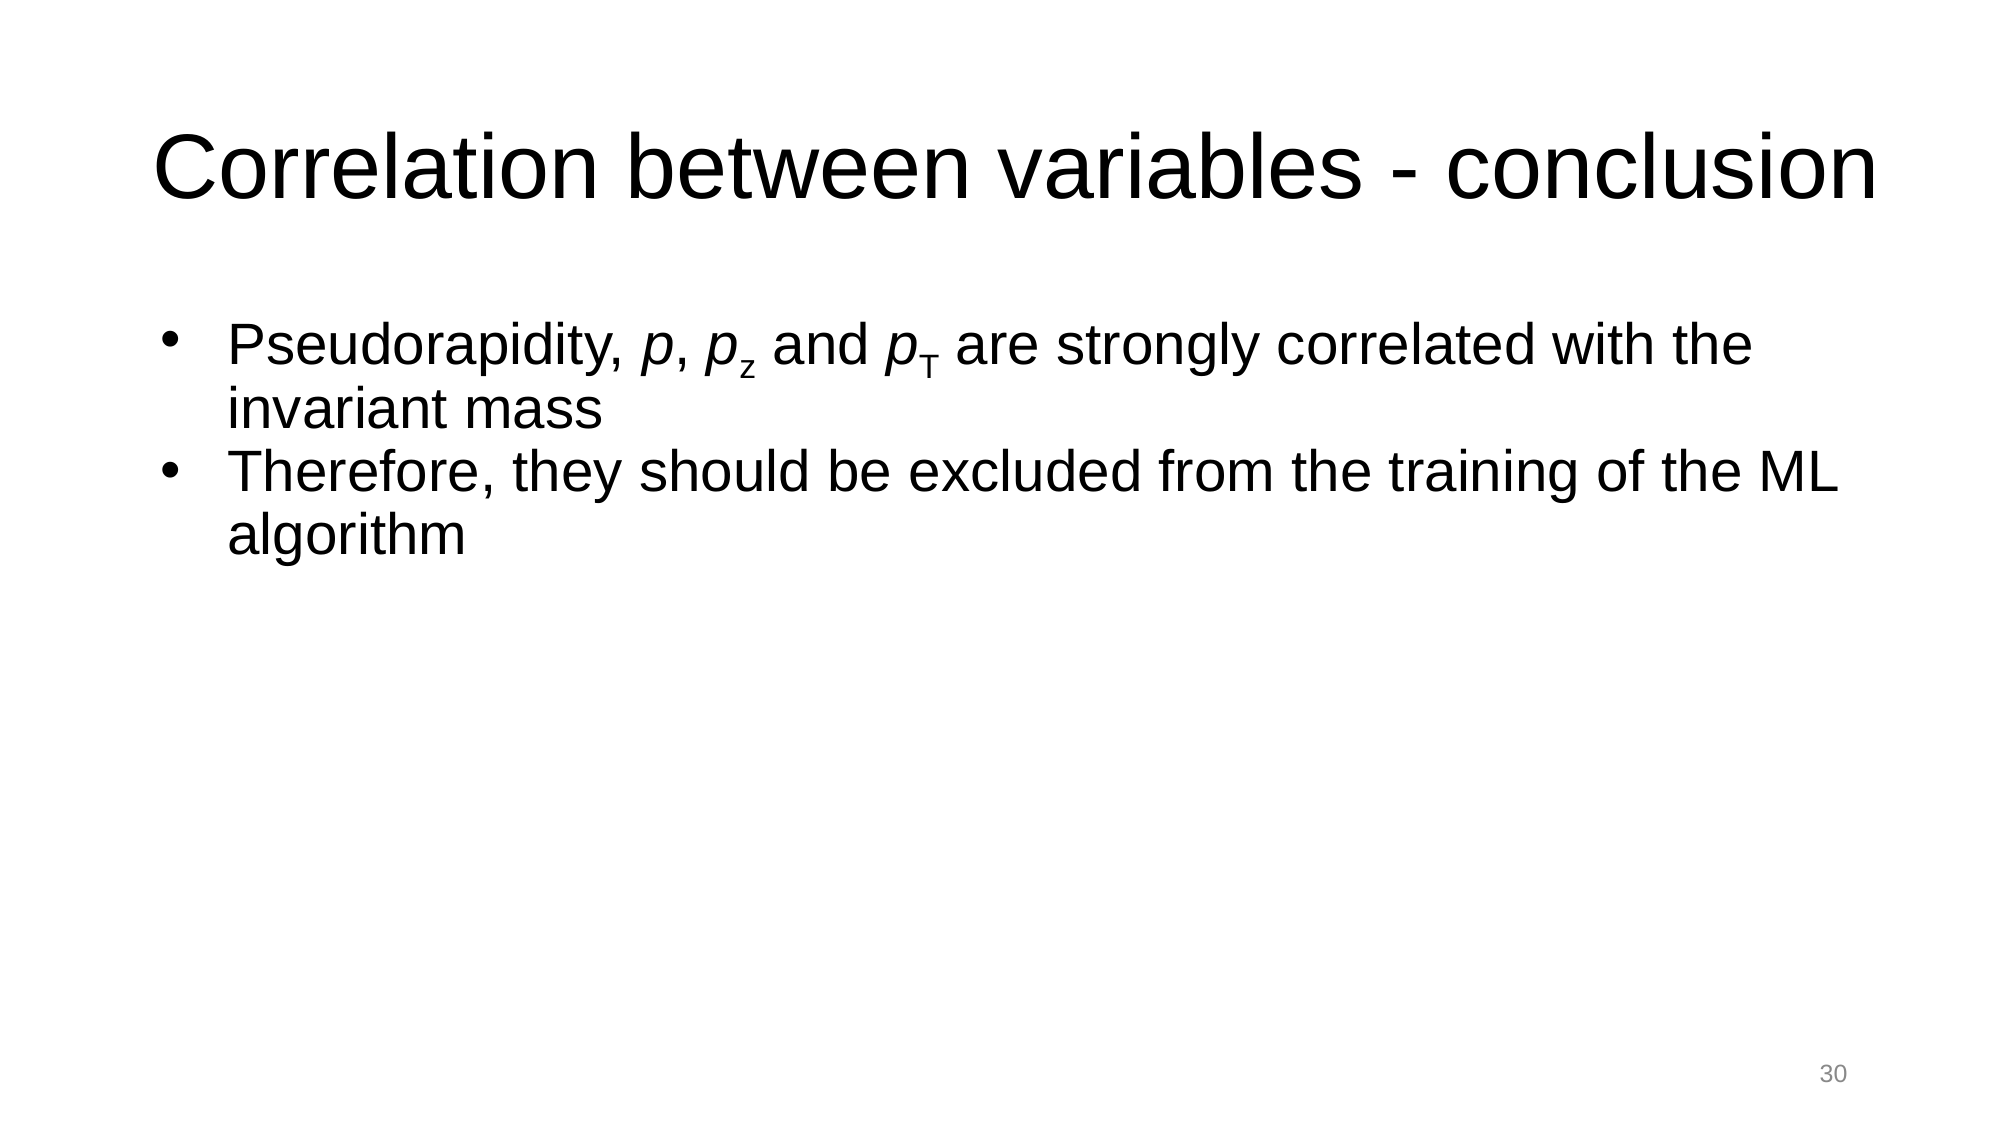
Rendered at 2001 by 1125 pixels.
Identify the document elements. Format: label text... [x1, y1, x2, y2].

title Correlation between variables - conclusion [137, 59, 1915, 278]
slide_number ‹#› [1412, 1042, 1863, 1103]
list Pseudorapidity, p, pz and pT are strongly correlated with the invariant mass Therefore, they should be excluded from the training of the ML algorithm [137, 299, 1863, 1014]
